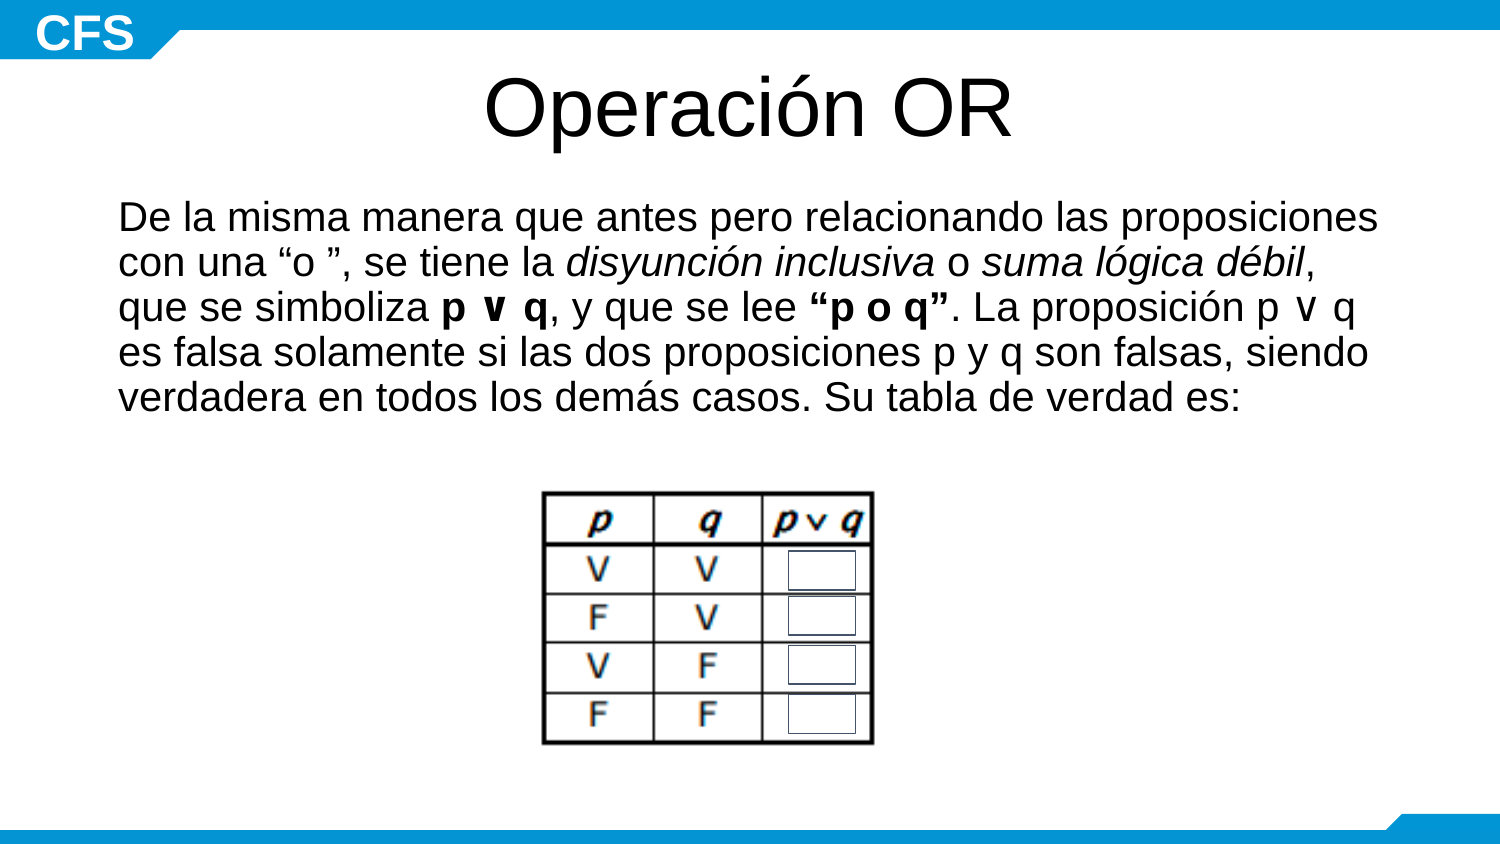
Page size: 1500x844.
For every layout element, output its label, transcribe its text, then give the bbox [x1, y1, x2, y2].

title Operación OR [103, 33, 1397, 185]
picture [517, 469, 898, 765]
list De la misma manera que antes pero relacionando las proposiciones con una “o ”, se tiene la disyunción inclusiva o suma lógica débil, que se simboliza p ∨ q, y que se lee “p o q”. La proposición p ∨ q es falsa solamente si las dos proposiciones p y q son falsas, siendo verdadera en todos los demás casos. Su tabla de verdad es: [103, 188, 1397, 802]
